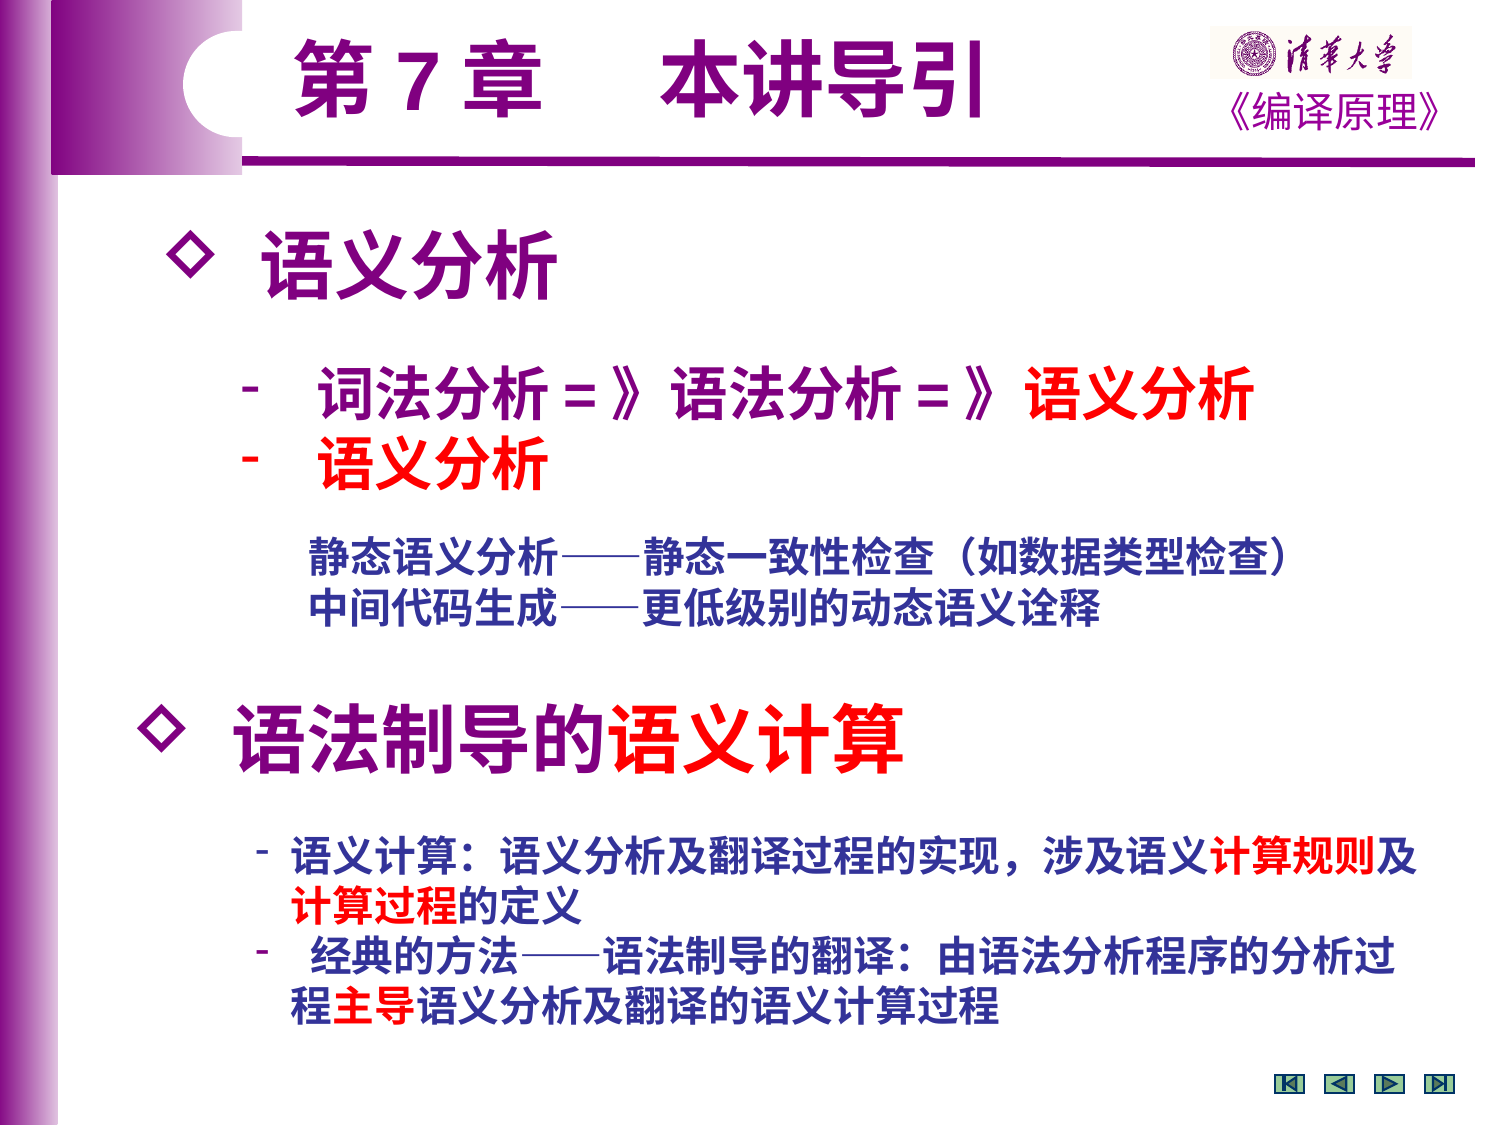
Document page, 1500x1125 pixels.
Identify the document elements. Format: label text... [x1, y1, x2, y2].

text_box 语义计算：语义分析及翻译过程的实现，涉及语义计算规则及计算过程的定义 经典的方法——语法制导的翻译：由语法分析程序的分析过程主导语义分析及翻译的语义计算过程 [240, 822, 1440, 1038]
text_box 词法分析=》语法分析=》语义分析 语义分析 静态语义分析——静态一致性检查（如数据类型检查） 中间代码生成——更低级别的动态语义诠释 [225, 349, 1483, 665]
text_box [1324, 1074, 1355, 1093]
text_box 第7章 本讲导引 [249, 31, 1034, 136]
text_box [1374, 1074, 1405, 1093]
picture [1210, 26, 1412, 79]
text_box [1424, 1074, 1455, 1093]
text_box 语义分析 [142, 211, 992, 316]
text_box 语法制导的语义计算 [113, 684, 1355, 790]
text_box [1274, 1074, 1305, 1093]
